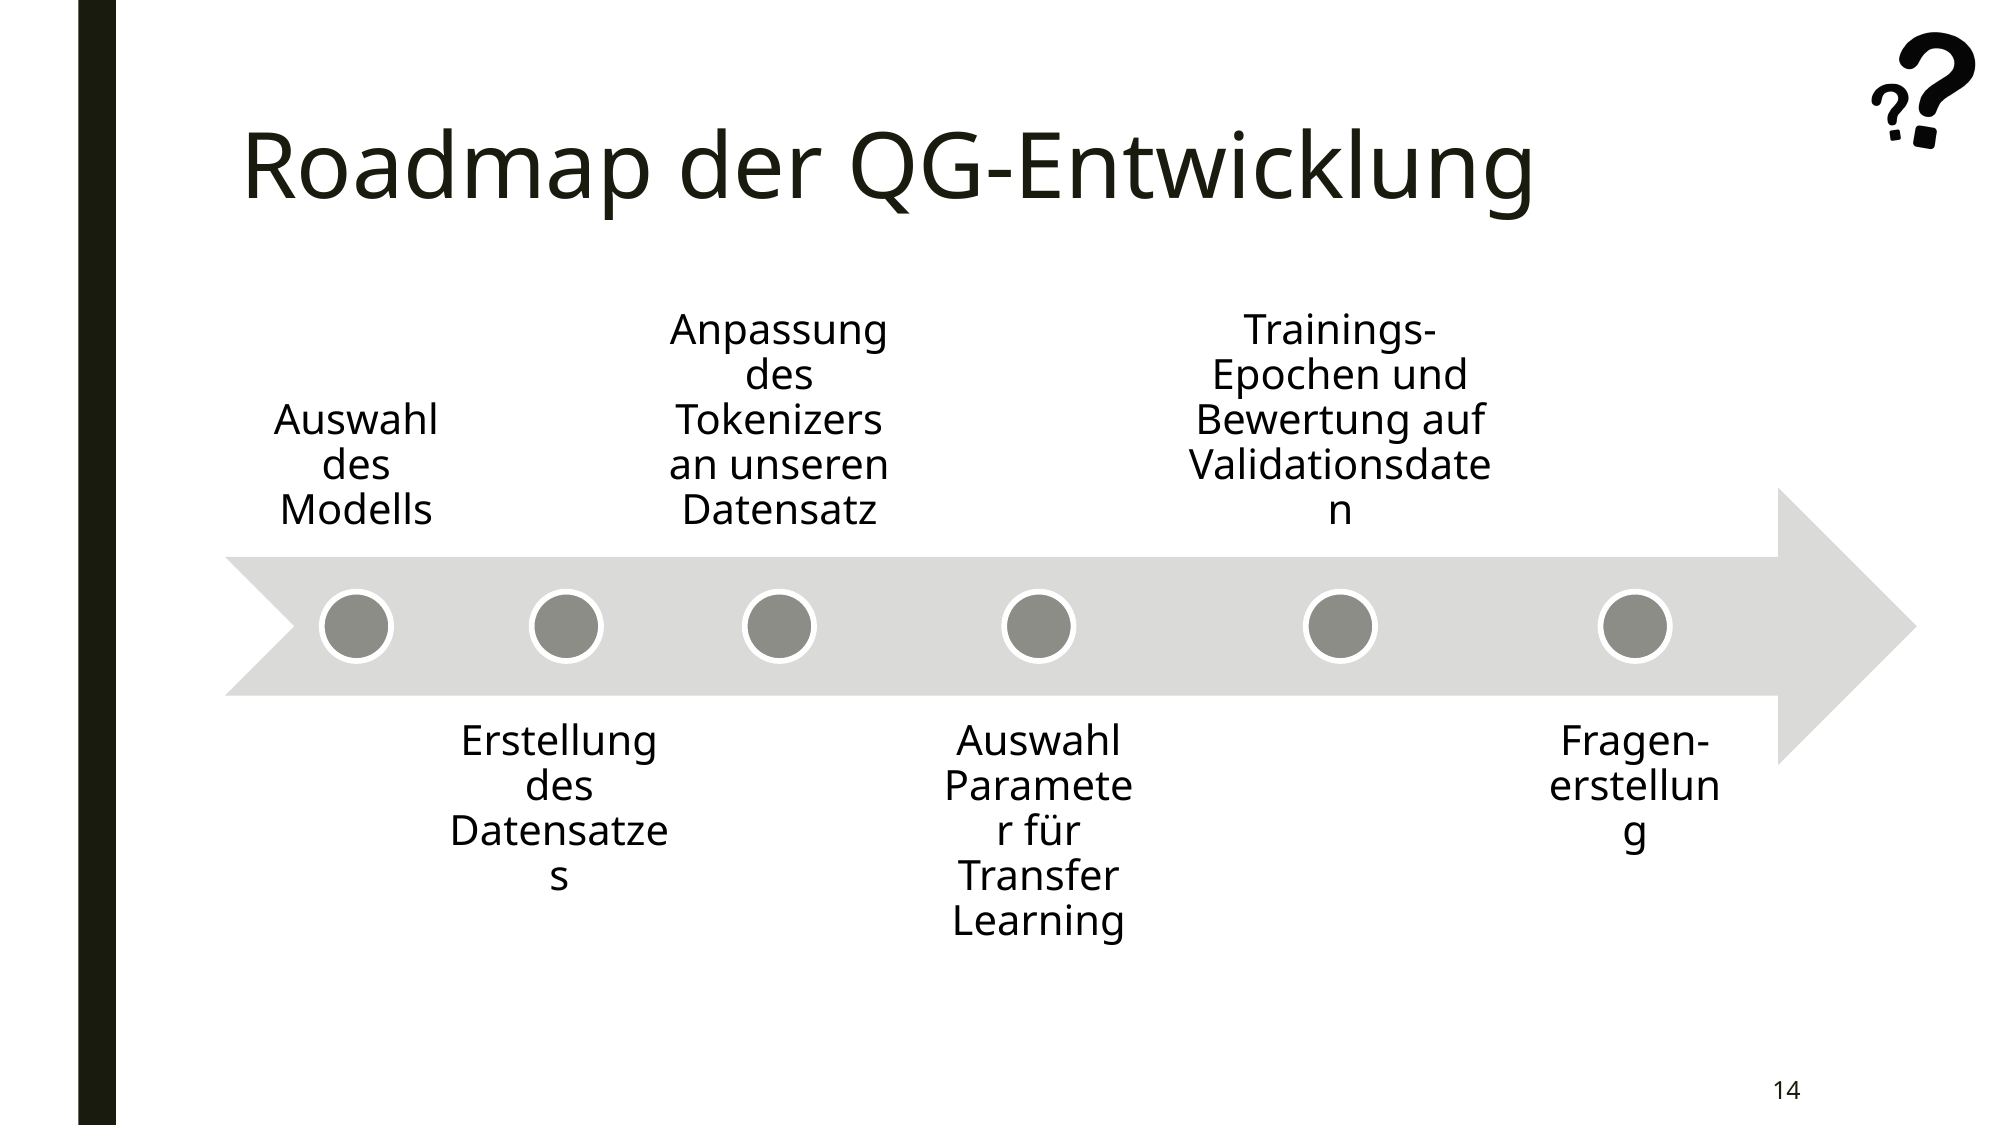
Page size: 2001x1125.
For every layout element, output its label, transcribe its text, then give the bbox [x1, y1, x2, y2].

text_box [224, 279, 1917, 974]
title Roadmap der QG-Entwicklung [225, 112, 1800, 279]
slide_number 14 [1553, 1058, 1816, 1125]
picture [1860, 30, 1981, 150]
